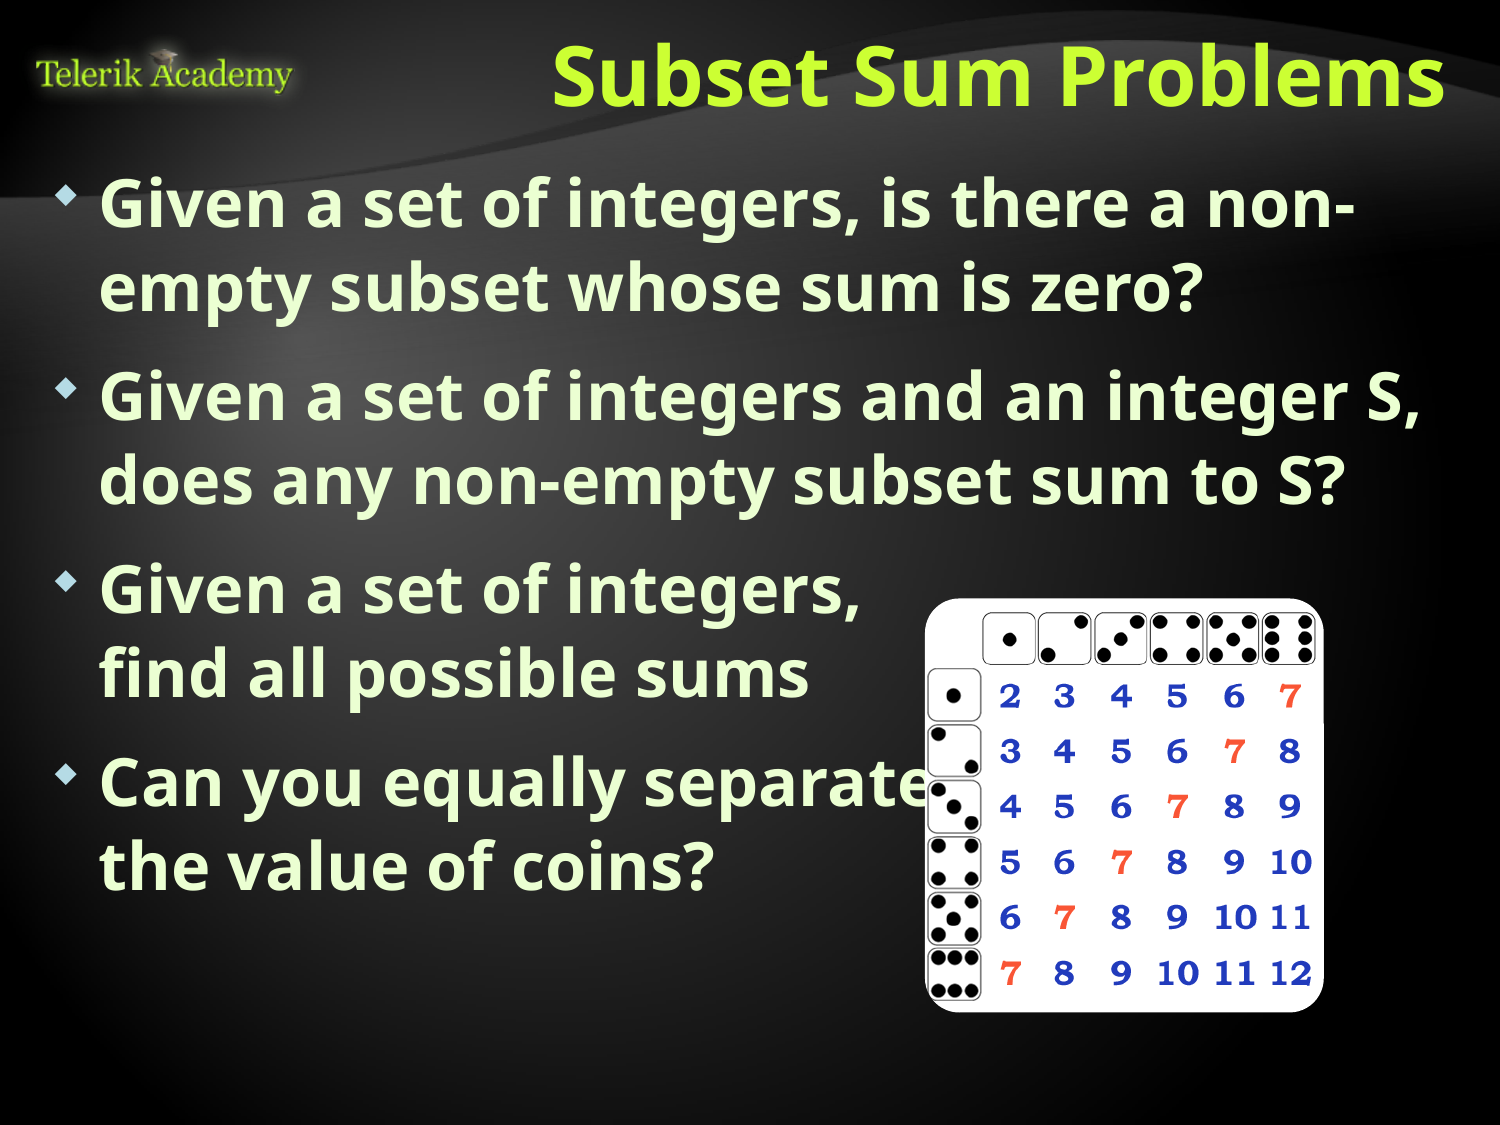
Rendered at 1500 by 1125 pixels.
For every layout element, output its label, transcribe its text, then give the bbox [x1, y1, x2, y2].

picture [0, 0, 1500, 1125]
list Given a set of integers, is there a non-empty subset whose sum is zero? Given a set of integers and an integer S, does any non-empty subset sum to S? Given a set of integers, find all possible sums Can you equally separate the value of coins? [37, 149, 1463, 1100]
title Subset Sum Problems [300, 12, 1463, 149]
